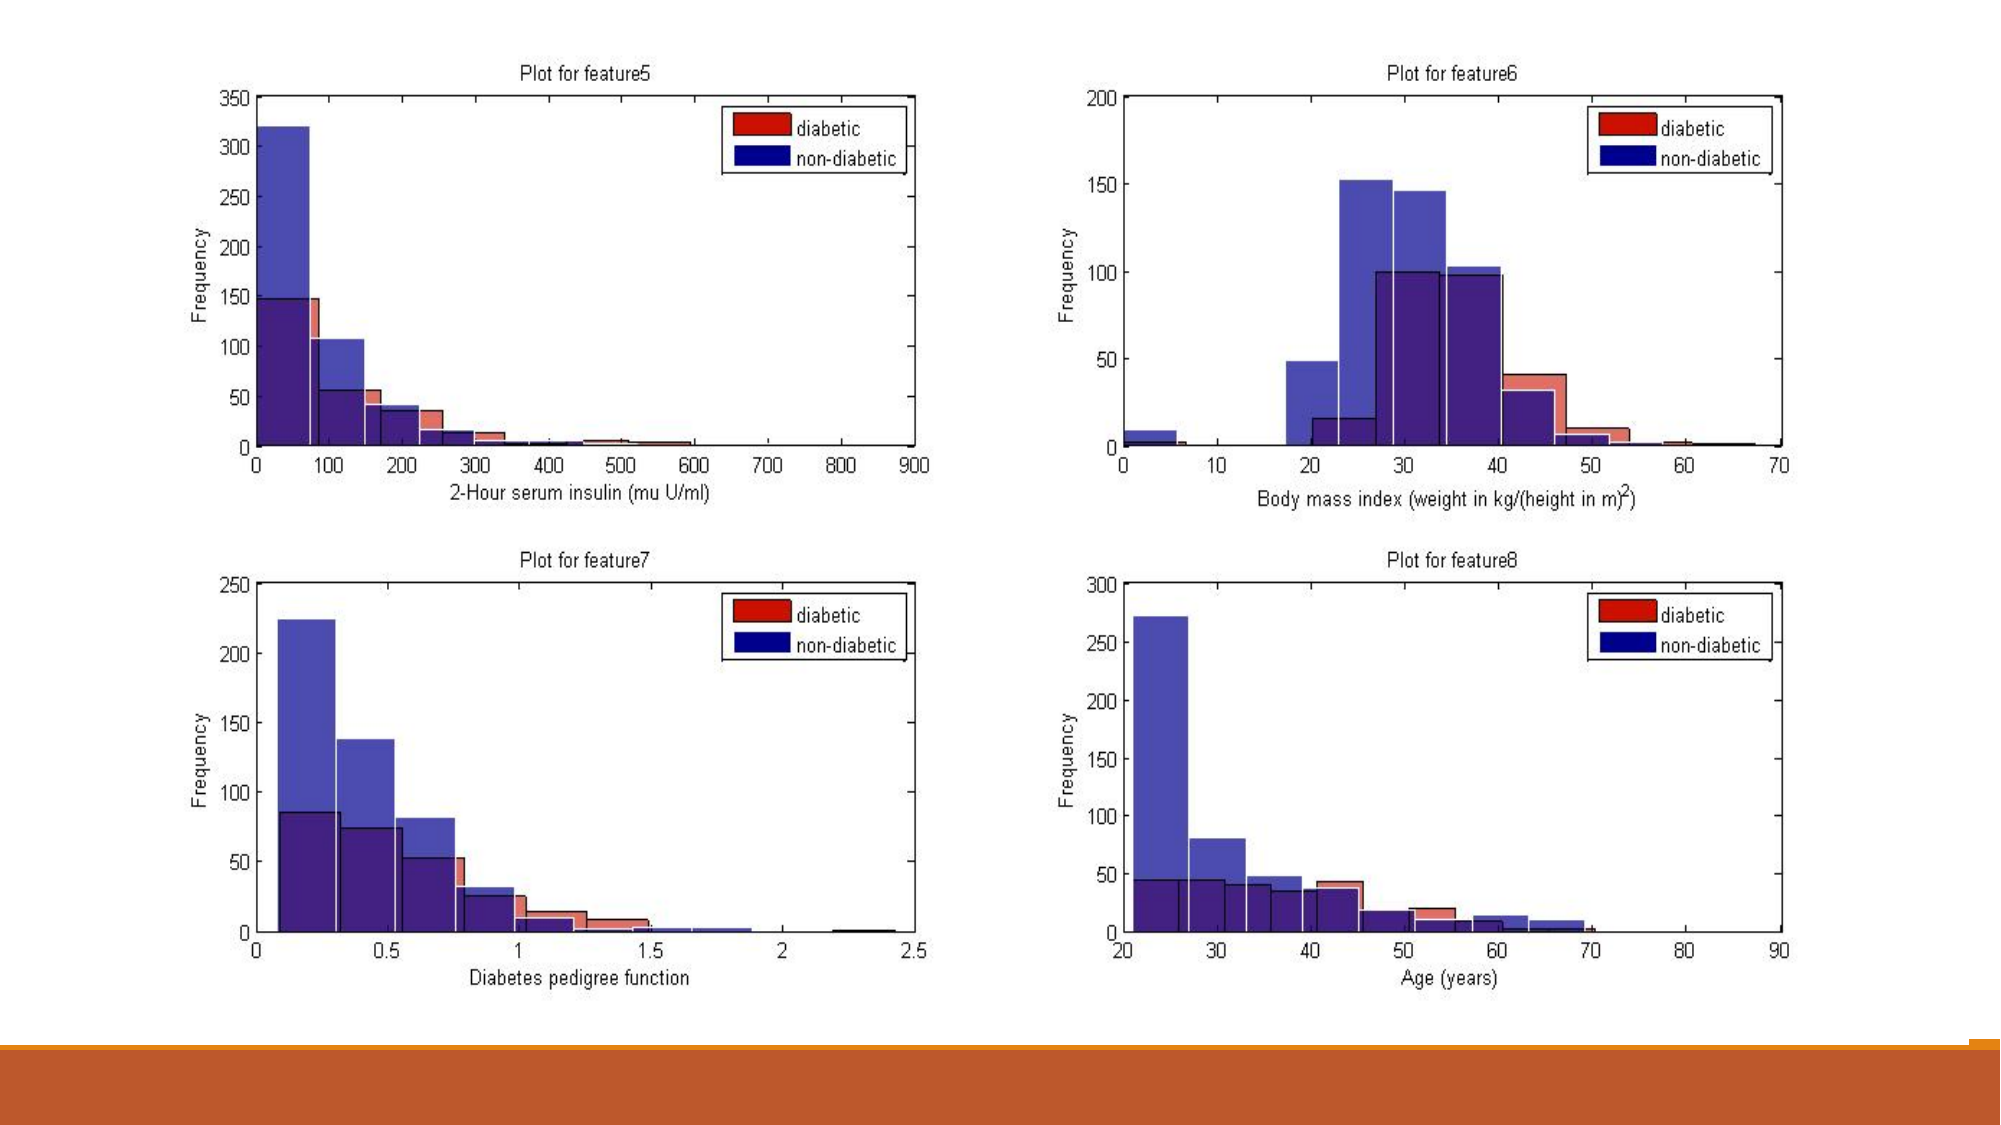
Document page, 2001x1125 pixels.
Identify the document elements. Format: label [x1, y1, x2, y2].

list [0, 17, 1969, 1045]
